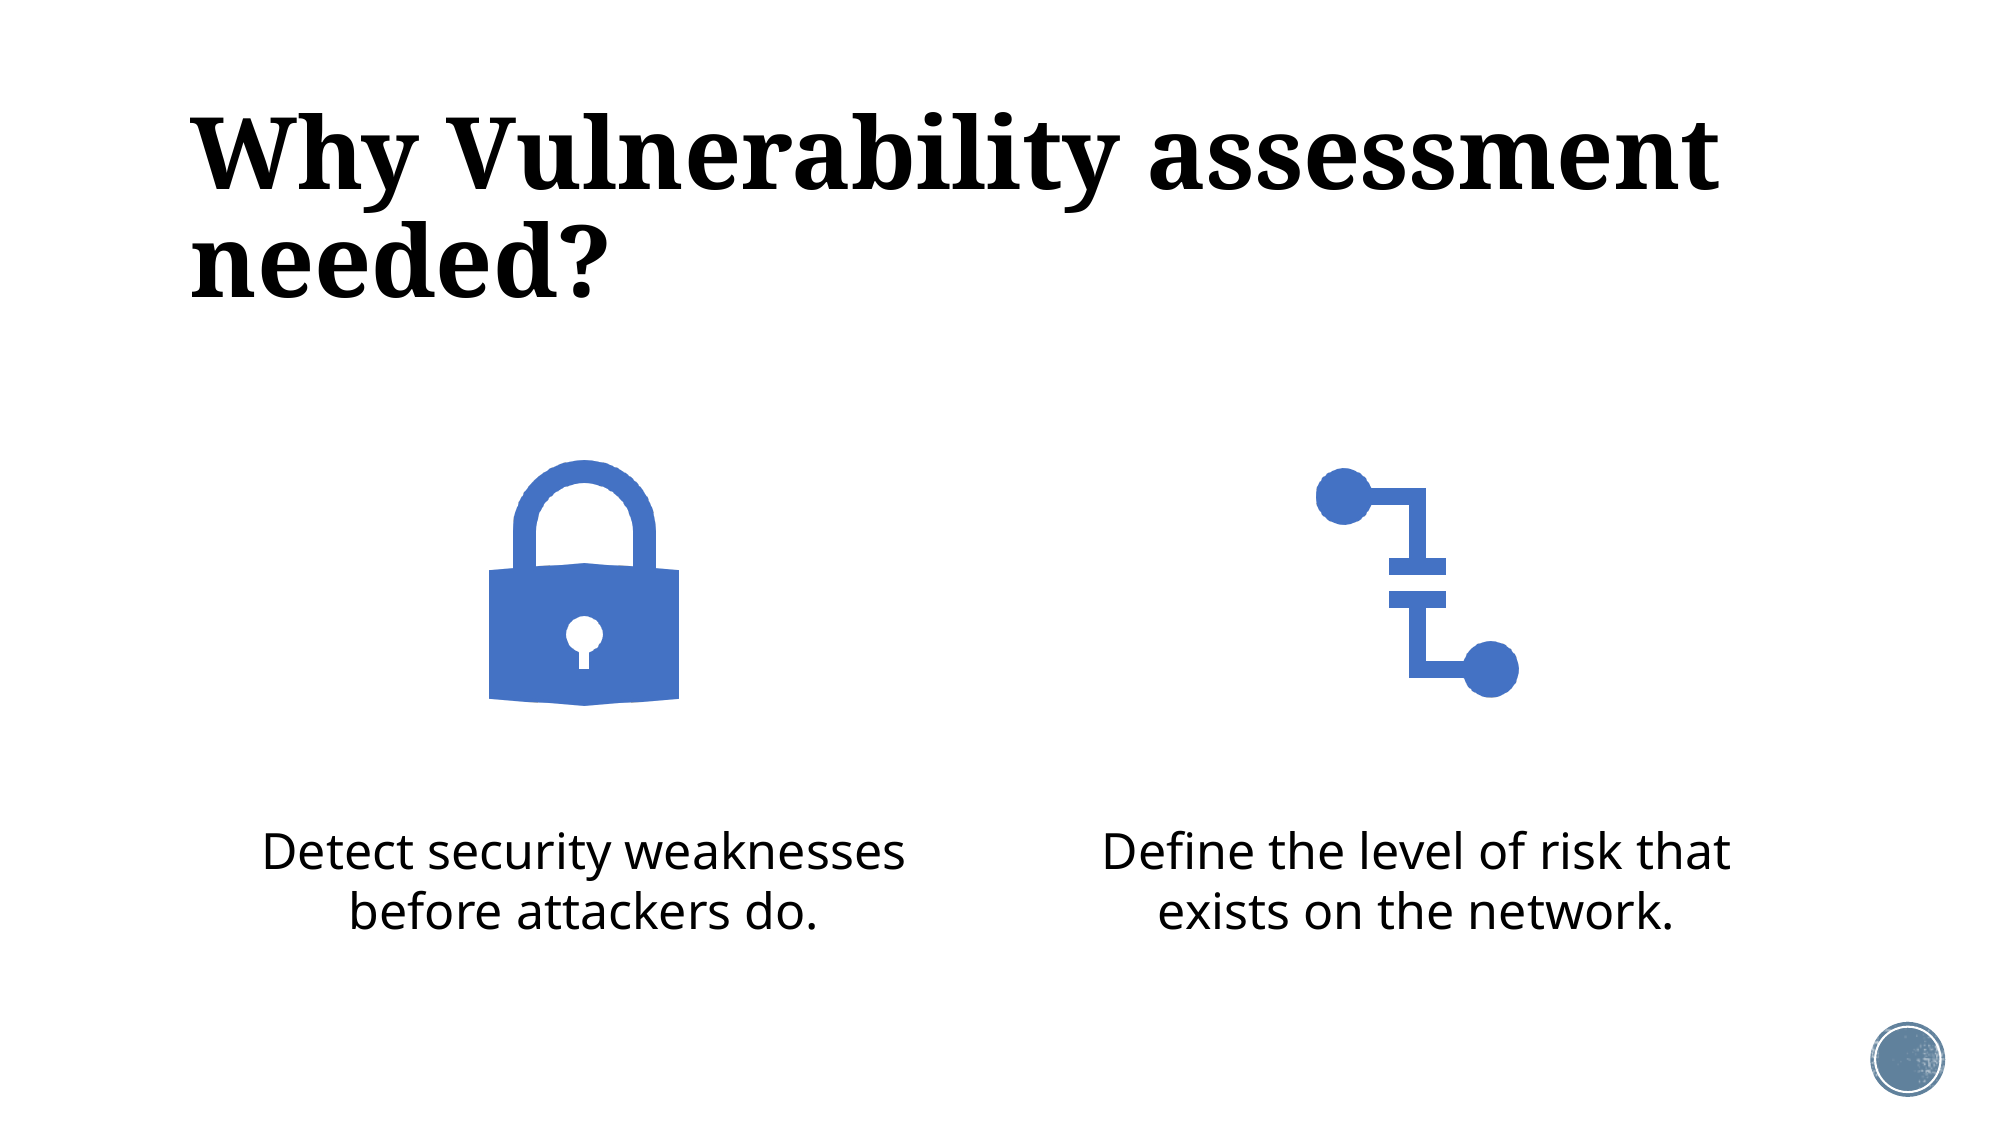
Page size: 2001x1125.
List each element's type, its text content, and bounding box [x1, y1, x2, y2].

title Why Vulnerability assessment needed? [175, 79, 1826, 344]
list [181, 349, 1824, 1011]
